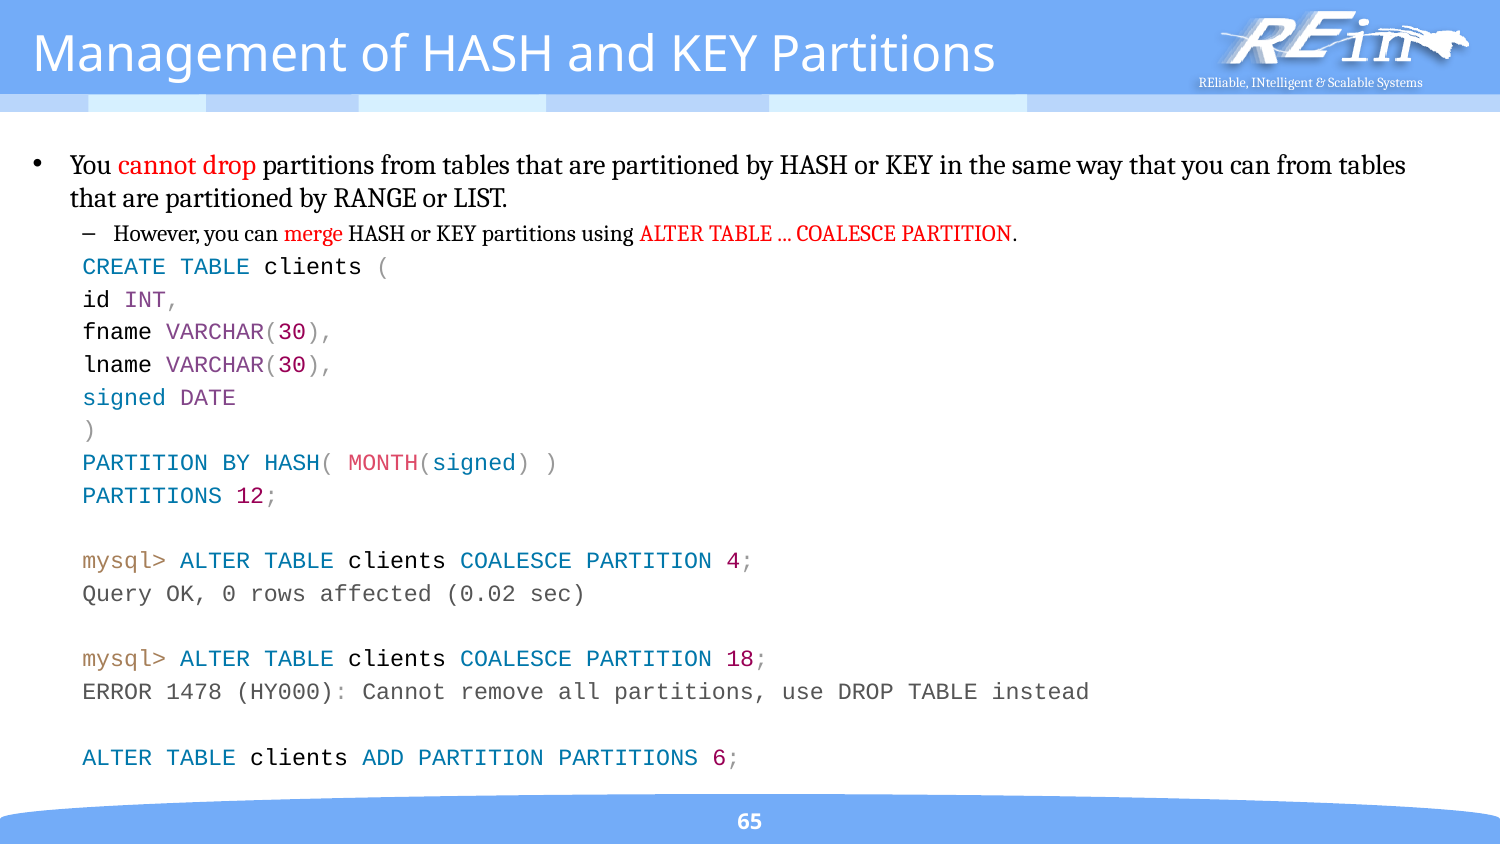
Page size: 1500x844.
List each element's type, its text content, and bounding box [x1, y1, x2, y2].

list You cannot drop partitions from tables that are partitioned by HASH or KEY in the same way that you can from tables that are partitioned by RANGE or LIST. However, you can merge HASH or KEY partitions using ALTER TABLE ... COALESCE PARTITION. CREATE TABLE clients ( id INT, fname VARCHAR(30), lname VARCHAR(30), signed DATE ) PARTITION BY HASH( MONTH(signed) ) PARTITIONS 12; mysql> ALTER TABLE clients COALESCE PARTITION 4; Query OK, 0 rows affected (0.02 sec) mysql> ALTER TABLE clients COALESCE PARTITION 18; ERROR 1478 (HY000): Cannot remove all partitions, use DROP TABLE instead ALTER TABLE clients ADD PARTITION PARTITIONS 6; [17, 138, 1459, 786]
slide_number 65 [667, 802, 833, 842]
title Management of HASH and KEY Partitions [17, 17, 1136, 86]
